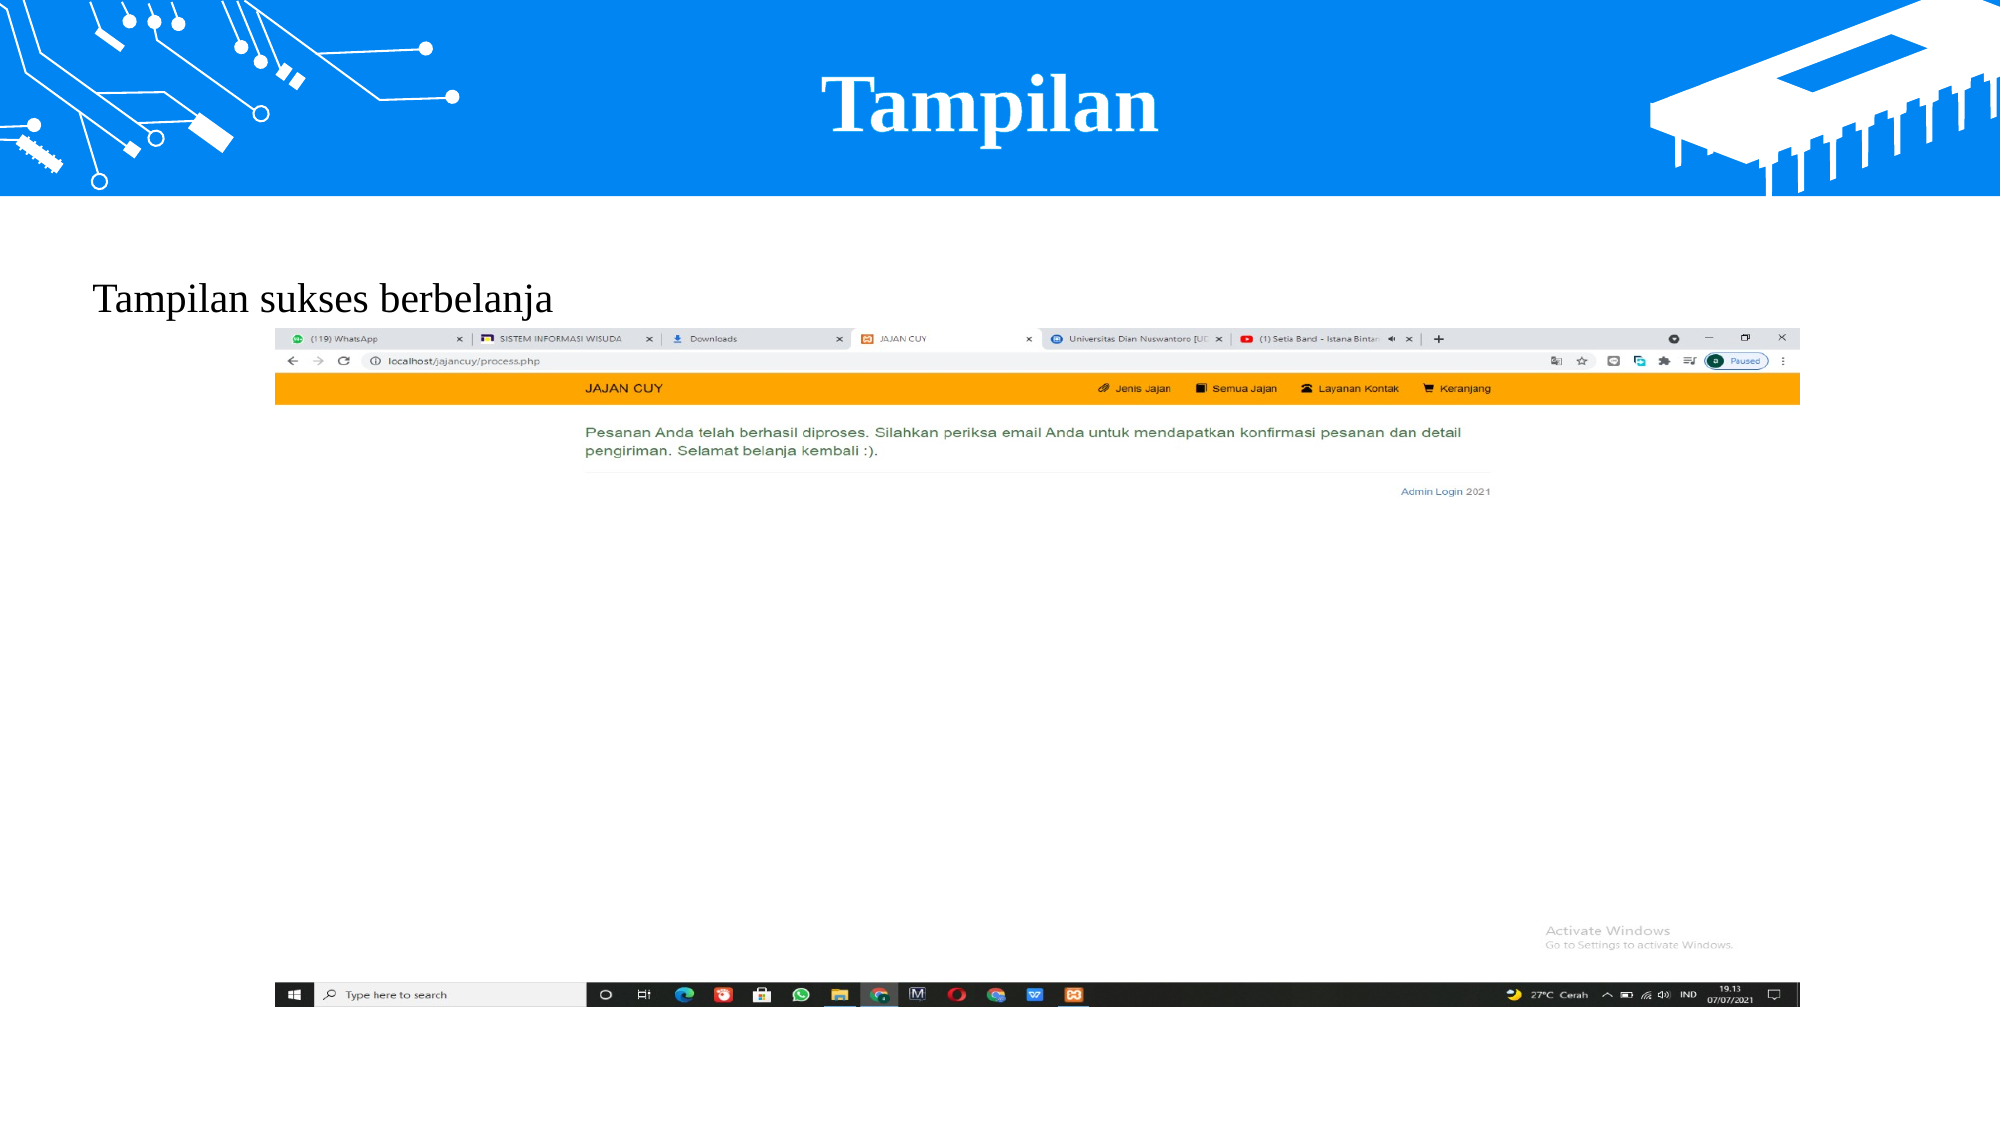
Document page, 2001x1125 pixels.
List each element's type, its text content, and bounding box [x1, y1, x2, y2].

list Tampilan [40, 45, 1940, 164]
picture [275, 328, 1800, 1007]
text_box Tampilan sukses berbelanja [77, 263, 746, 328]
